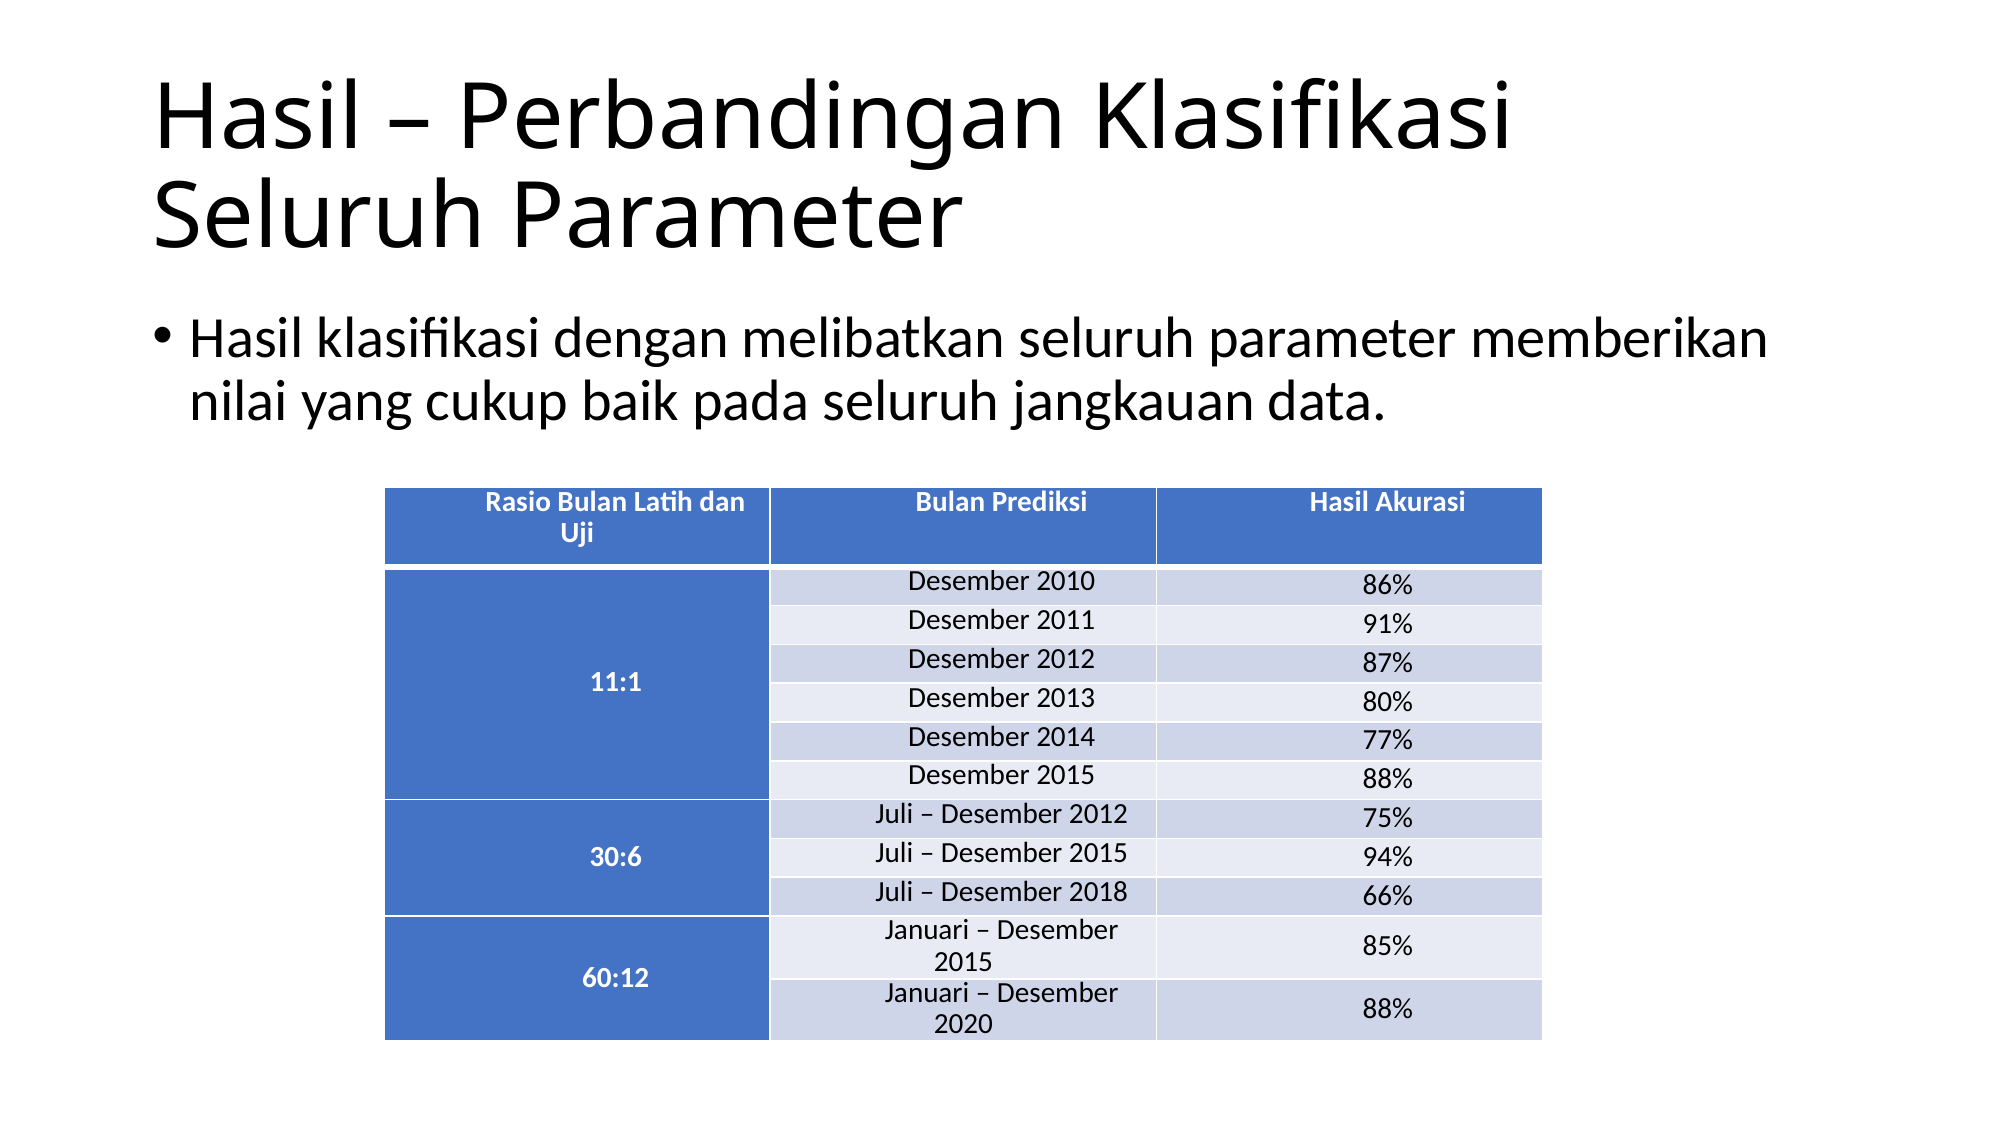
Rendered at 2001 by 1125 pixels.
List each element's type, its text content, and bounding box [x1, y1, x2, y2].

table_cell 11:1 [385, 570, 769, 799]
table_cell 91% [1157, 606, 1542, 644]
table_cell 75% [1157, 800, 1542, 838]
table_cell Desember 2012 [771, 645, 1156, 682]
table_cell Juli – Desember 2015 [771, 839, 1156, 876]
table_cell Juli – Desember 2018 [771, 878, 1156, 915]
table_cell 87% [1157, 645, 1542, 682]
table_cell Januari – Desember 2015 [771, 917, 1156, 978]
table_cell 86% [1157, 570, 1542, 605]
table_cell 85% [1157, 917, 1542, 978]
table_cell 94% [1157, 839, 1542, 876]
title Hasil – Perbandingan Klasifikasi Seluruh Parameter [137, 59, 1863, 278]
table_cell Desember 2015 [771, 762, 1156, 799]
table_cell 60:12 [385, 917, 769, 1040]
table_header Hasil Akurasi [1157, 488, 1542, 564]
table_cell 88% [1157, 762, 1542, 799]
table_cell 88% [1157, 980, 1542, 1040]
table_cell 80% [1157, 684, 1542, 721]
table_header Bulan Prediksi [771, 488, 1156, 564]
list Hasil klasifikasi dengan melibatkan seluruh parameter memberikan nilai yang cukup baik pada seluruh jangkauan data. [137, 299, 1863, 1014]
table_cell Desember 2011 [771, 606, 1156, 644]
table_cell Desember 2014 [771, 723, 1156, 760]
table_cell Desember 2013 [771, 684, 1156, 721]
table_cell 30:6 [385, 800, 769, 915]
table_cell 77% [1157, 723, 1542, 760]
table_header Rasio Bulan Latih dan Uji [385, 488, 769, 564]
table_cell Januari – Desember 2020 [771, 980, 1156, 1040]
table_cell 66% [1157, 878, 1542, 915]
table_cell Juli – Desember 2012 [771, 800, 1156, 838]
table_cell Desember 2010 [771, 570, 1156, 605]
